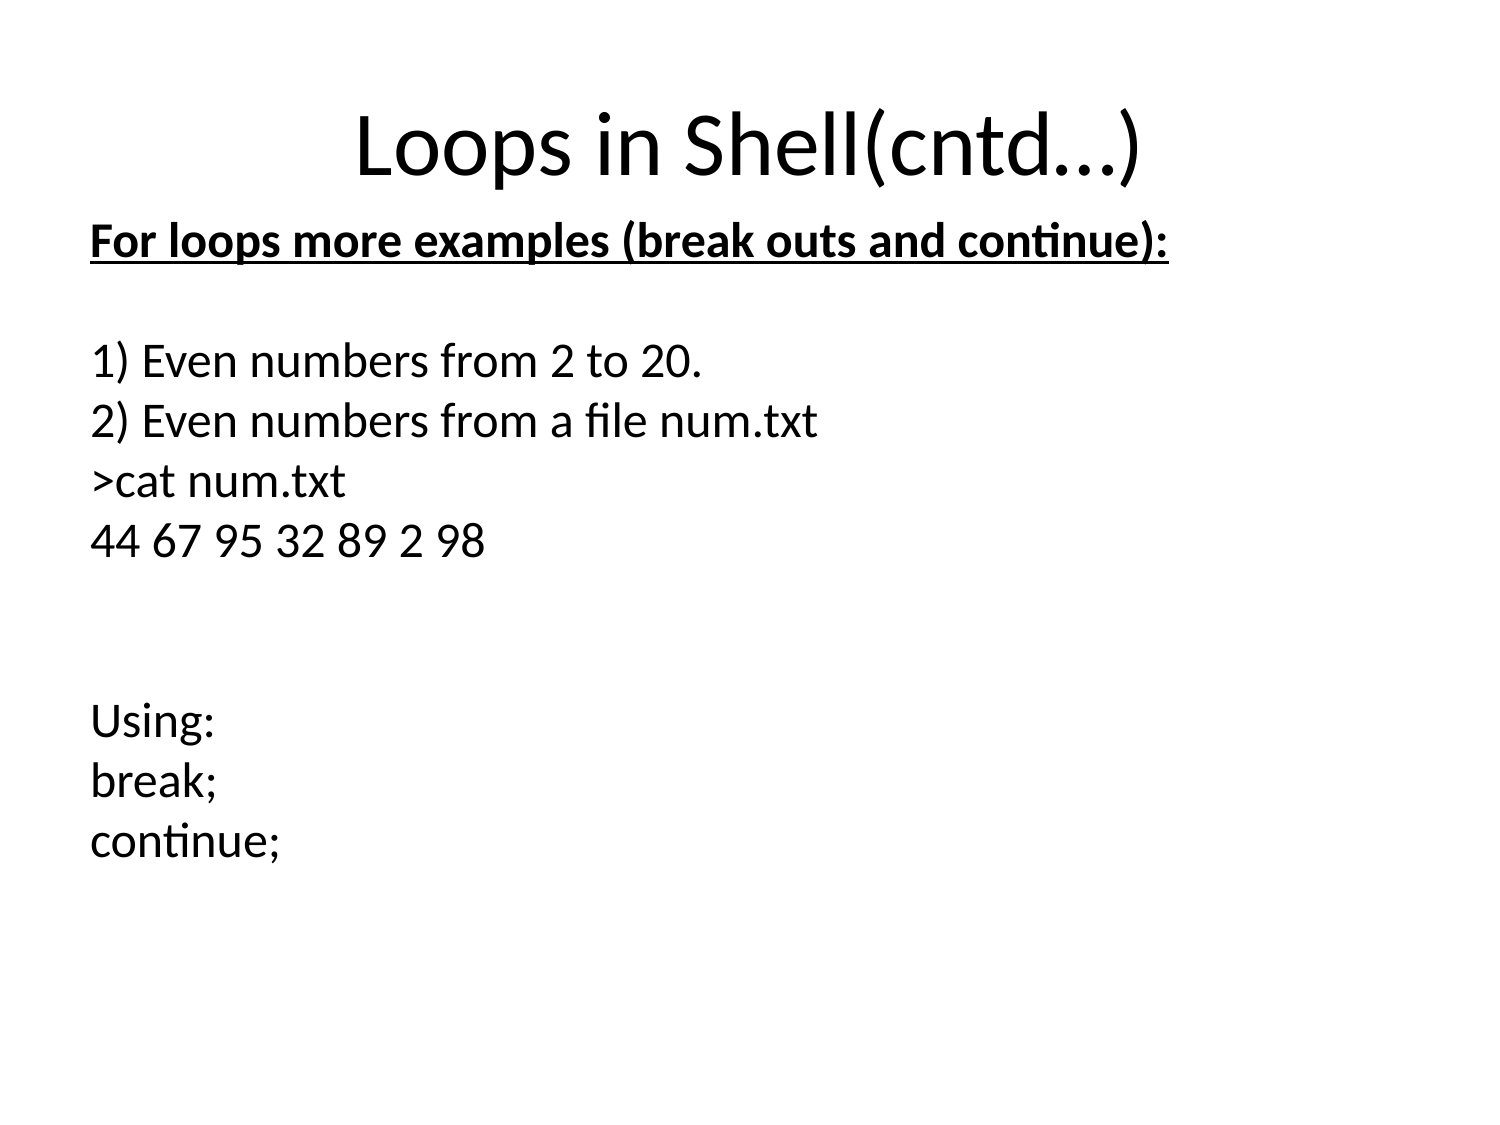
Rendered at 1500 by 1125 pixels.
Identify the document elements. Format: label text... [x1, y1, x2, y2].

list For loops more examples (break outs and continue): 1) Even numbers from 2 to 20. 2) Even numbers from a file num.txt >cat num.txt 44 67 95 32 89 2 98 Using: break; continue; [75, 200, 1425, 1063]
title Loops in Shell(cntd…) [75, 45, 1425, 200]
